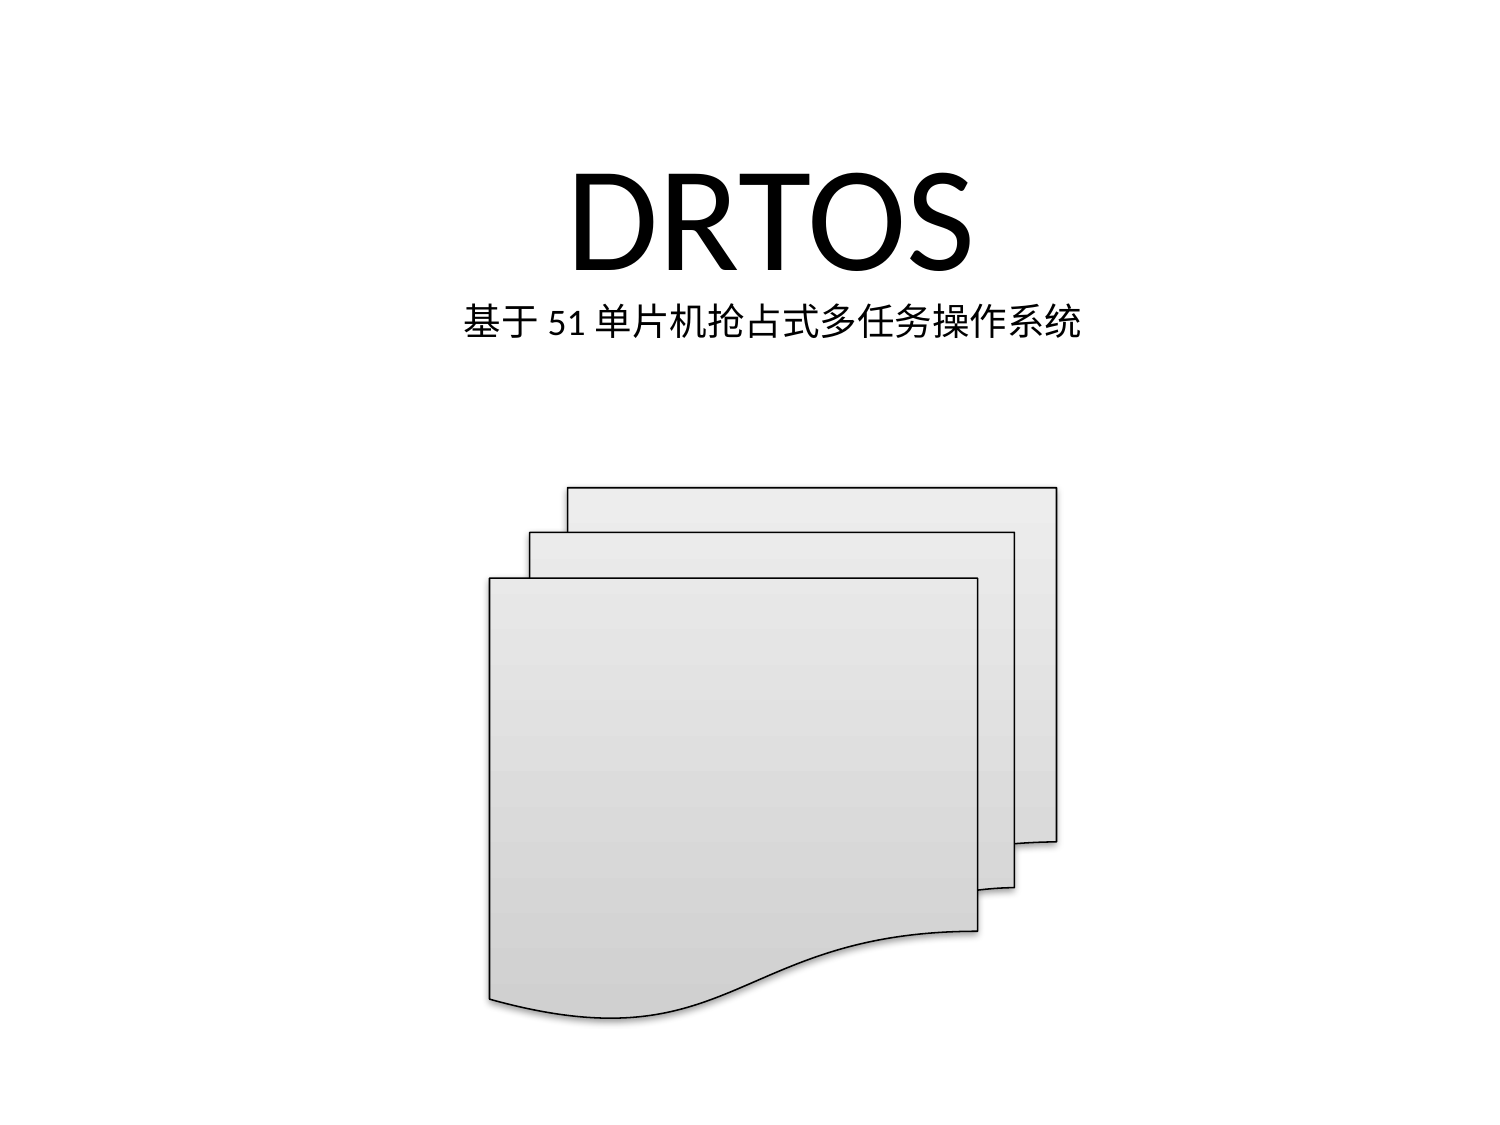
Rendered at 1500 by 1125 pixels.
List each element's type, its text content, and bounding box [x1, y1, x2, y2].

text_box 基于51单片机抢占式多任务操作系统 [448, 290, 1097, 351]
text_box [488, 486, 1058, 1019]
text_box DRTOS [551, 112, 991, 290]
